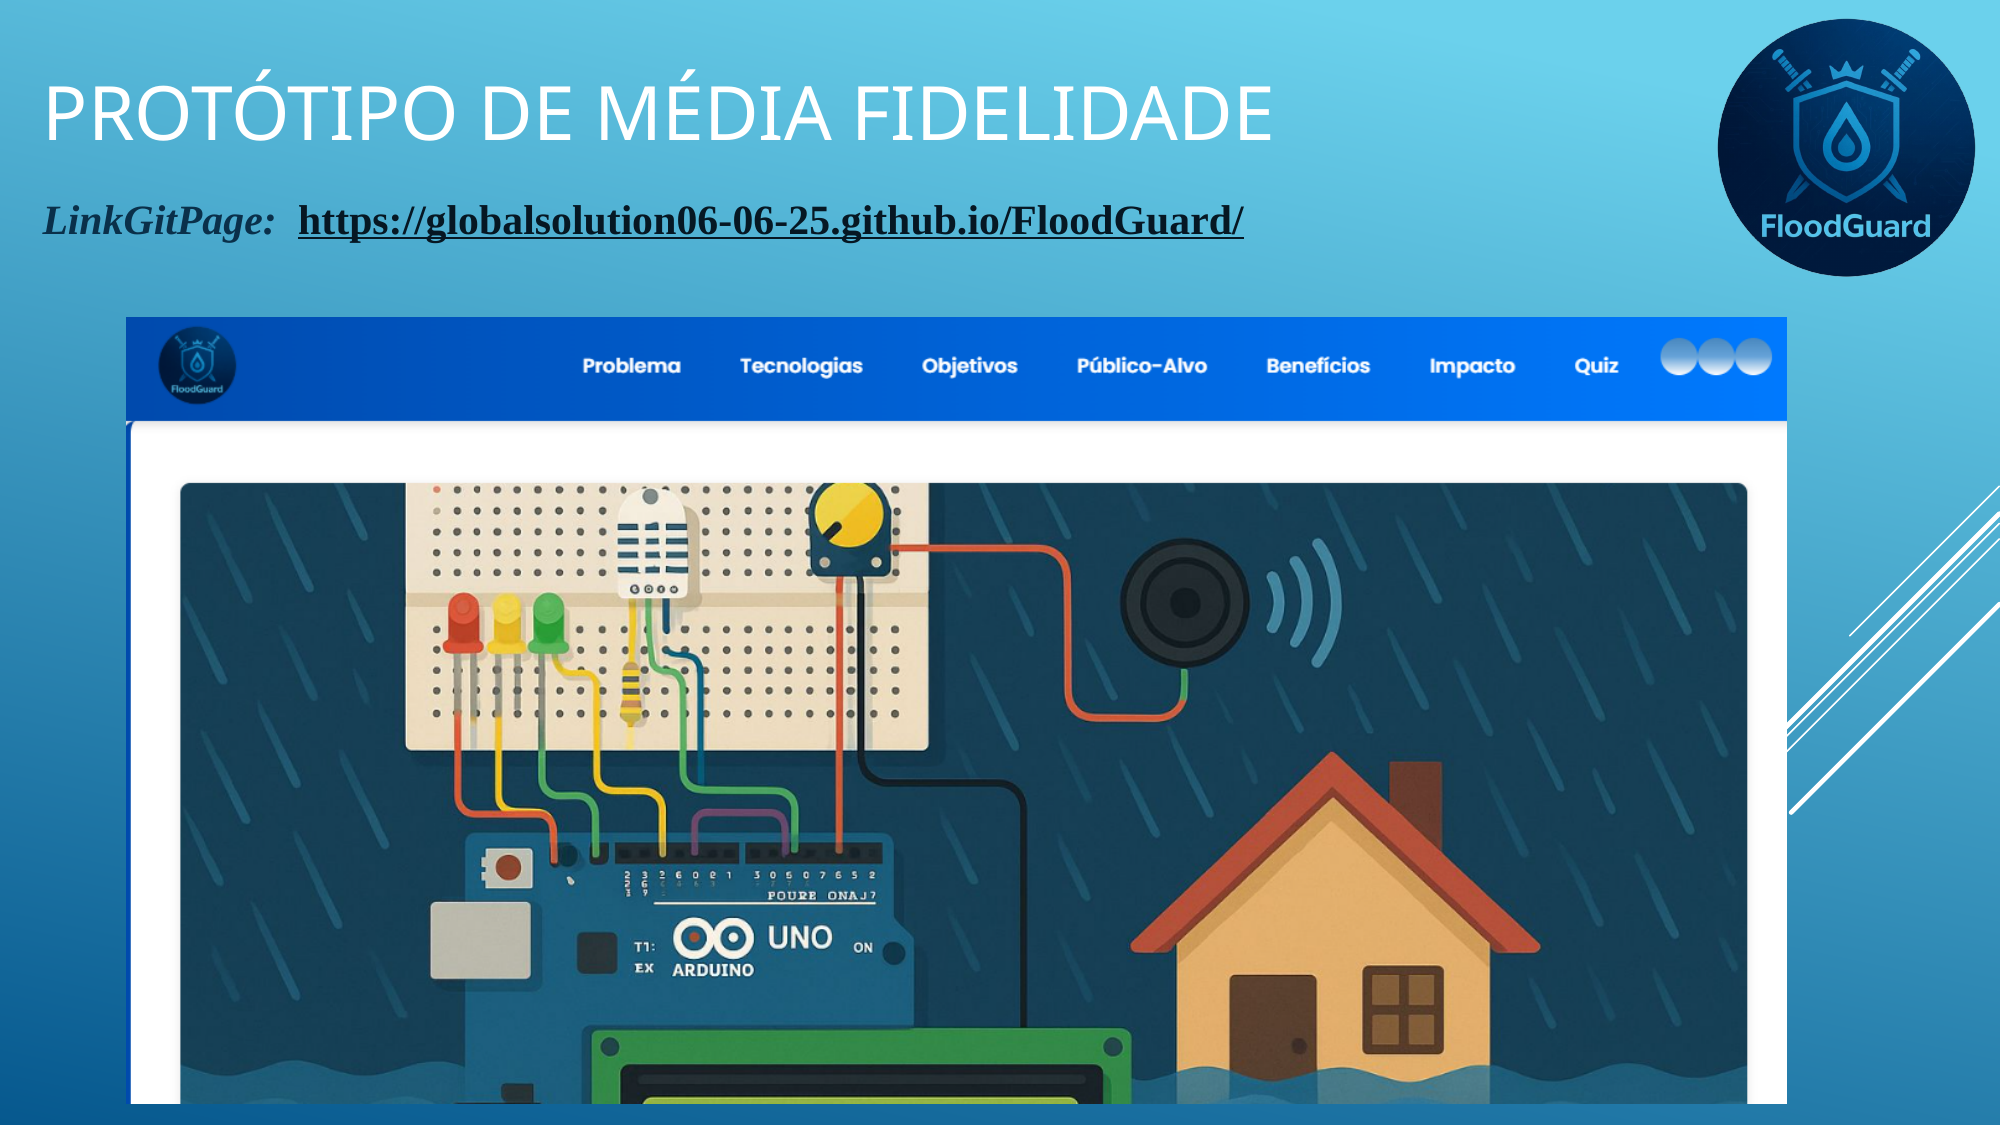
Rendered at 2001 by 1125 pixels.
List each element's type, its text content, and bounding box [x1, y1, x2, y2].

picture [126, 317, 1787, 1105]
title PROTÓTIPO DE MÉDIA FIDELIDADE [27, 25, 1428, 160]
picture [1681, 0, 2000, 300]
text_box LinkGitPage: https://globalsolution06-06-25.github.io/FloodGuard/ [27, 160, 1946, 325]
